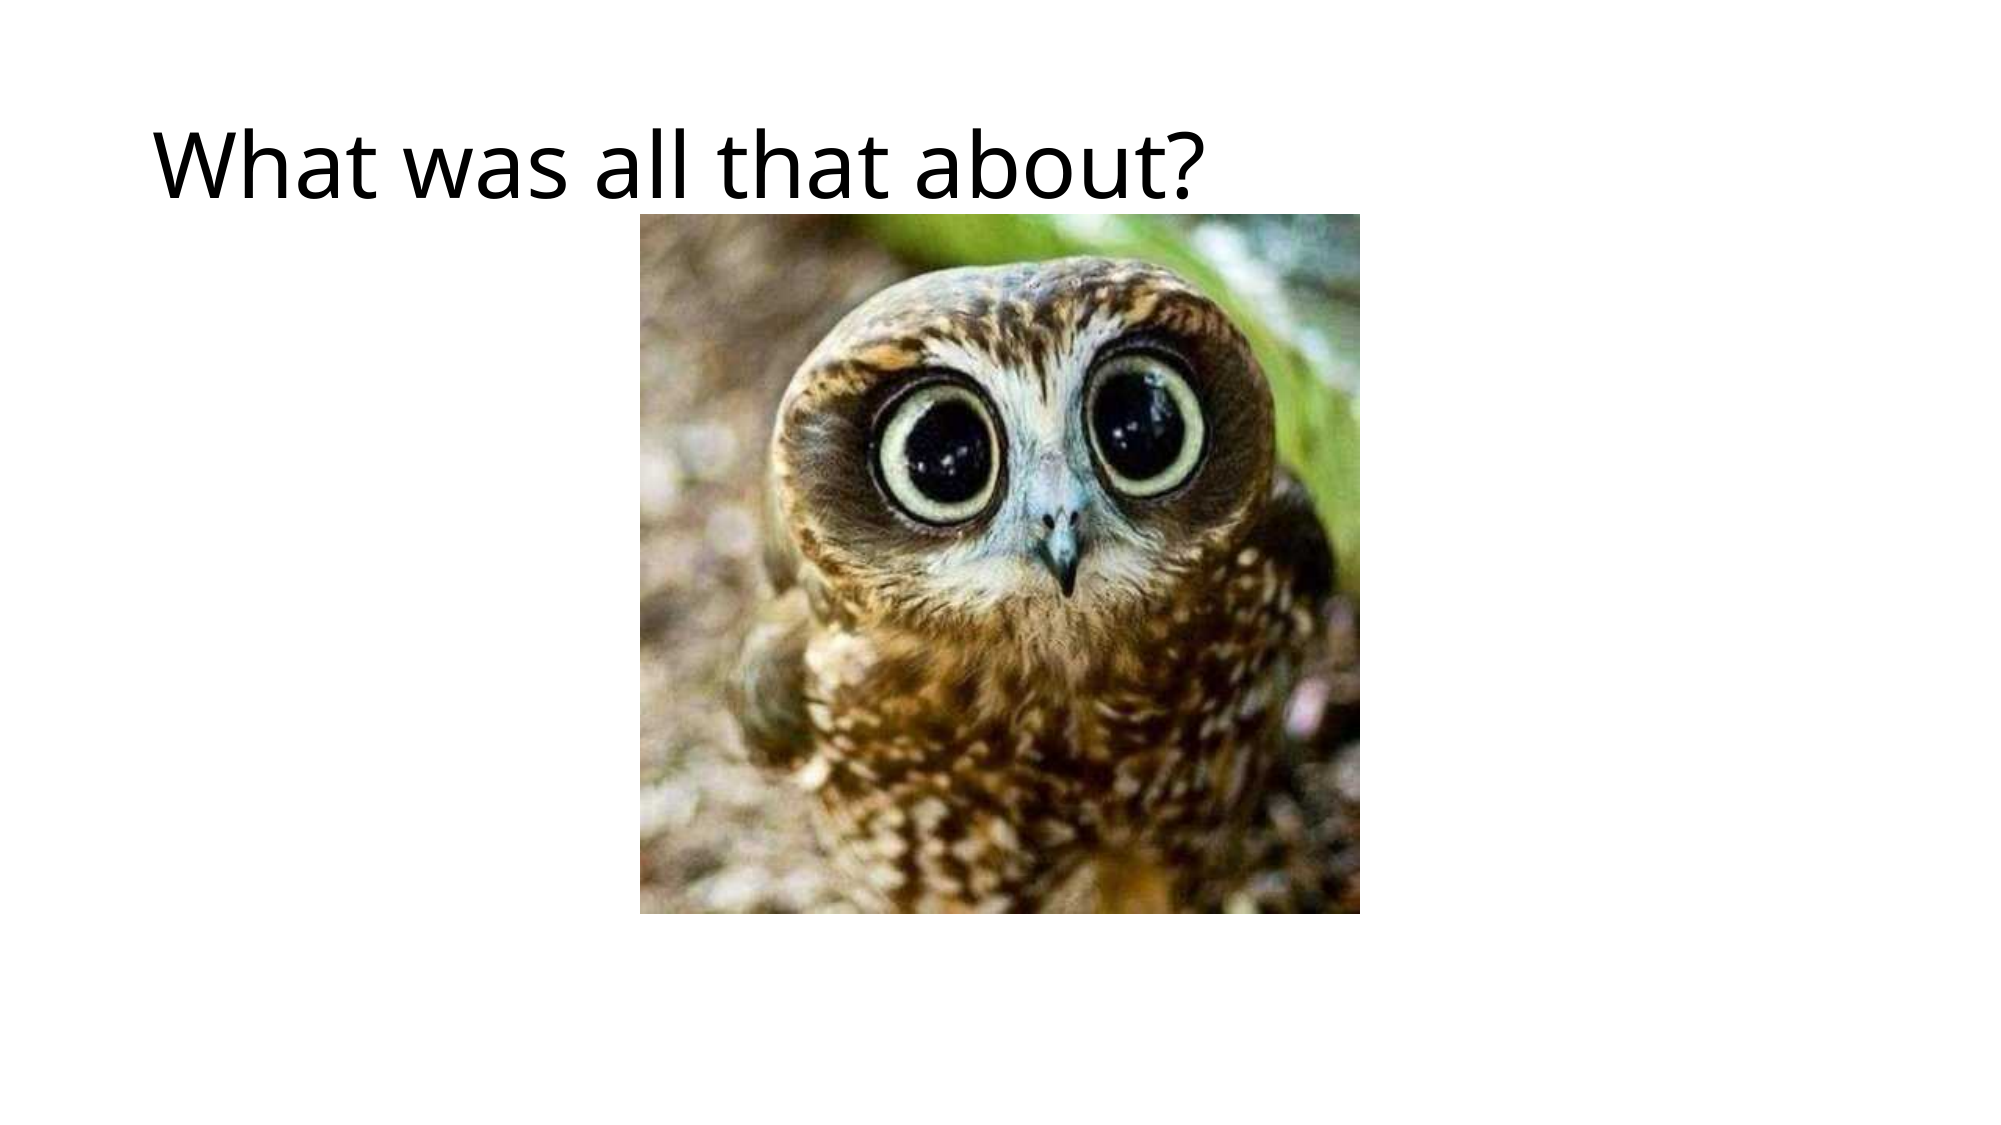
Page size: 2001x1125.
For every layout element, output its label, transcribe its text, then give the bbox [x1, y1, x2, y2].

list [640, 214, 1360, 914]
title What was all that about? [137, 59, 1863, 278]
